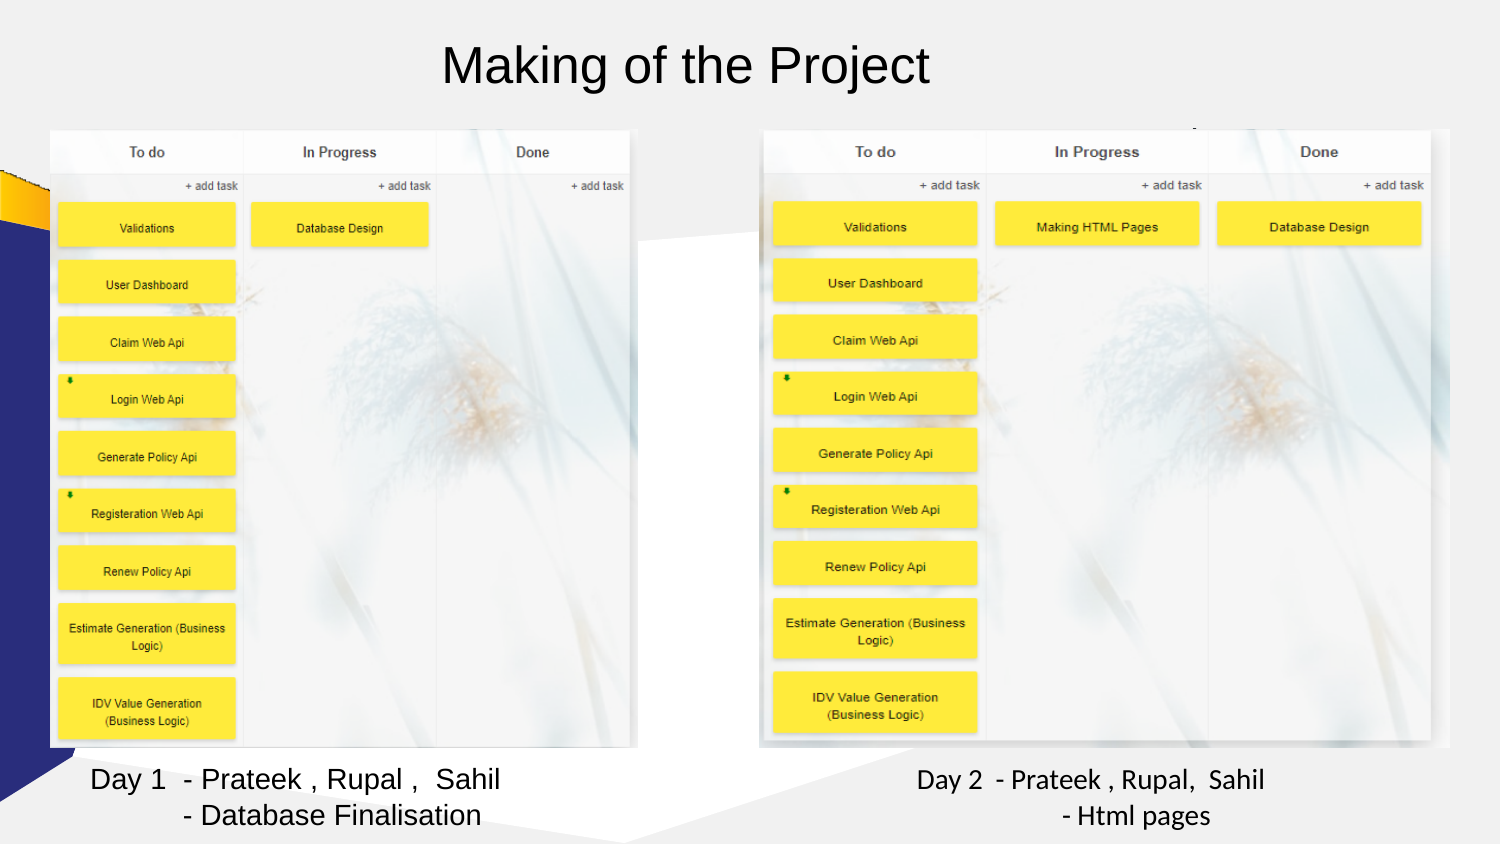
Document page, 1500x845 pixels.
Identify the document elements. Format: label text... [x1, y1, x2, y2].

title Day 1 - Prateek , Rupal , Sahil - Database Finalisation [0, 760, 612, 845]
picture [0, 129, 638, 748]
subtitle Day 2 - Prateek , Rupal, Sahil - Html pages [762, 760, 1420, 832]
picture [759, 125, 1451, 748]
text_box Making of the Project [441, 31, 1500, 95]
